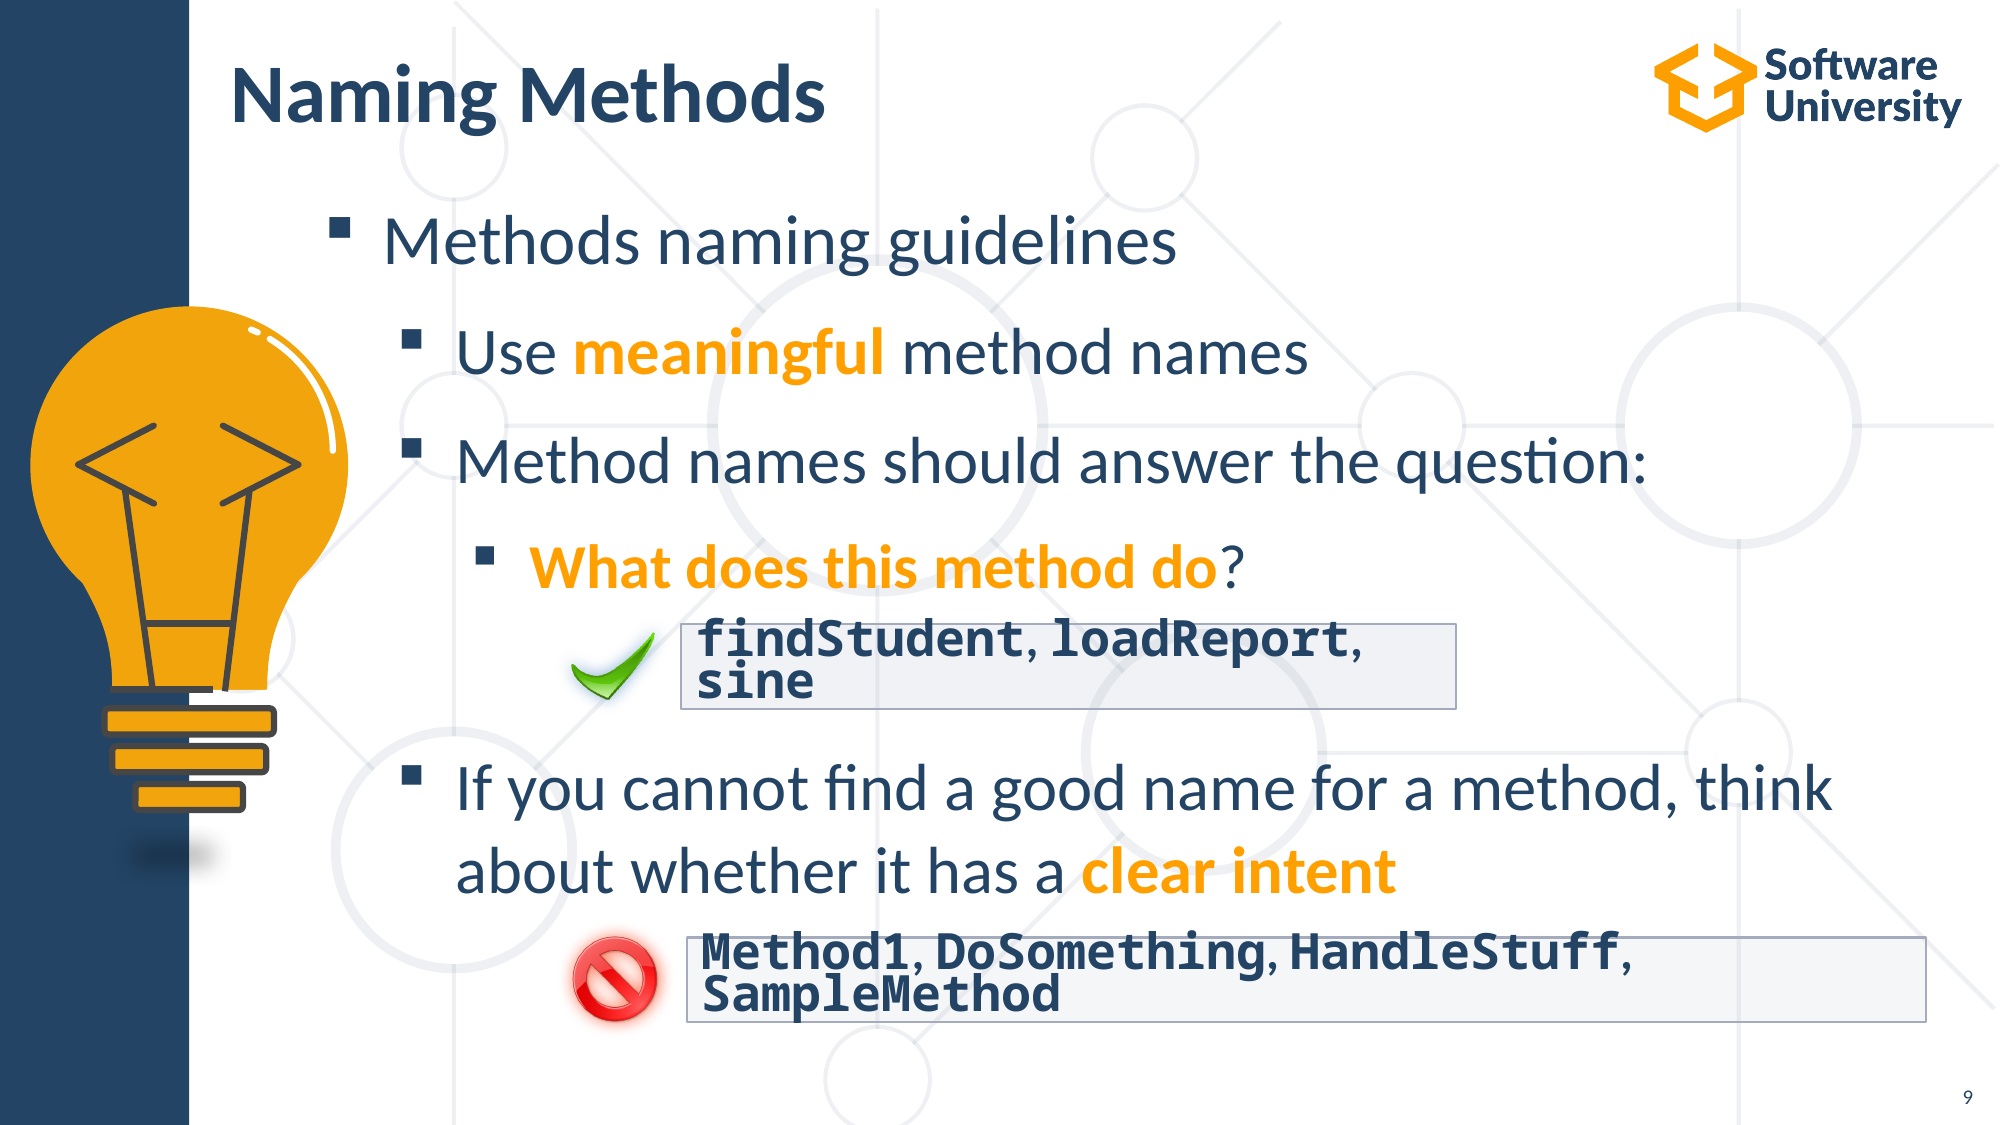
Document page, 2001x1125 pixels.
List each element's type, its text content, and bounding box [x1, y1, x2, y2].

list Methods naming guidelines Use meaningful method names Method names should answer the question: What does this method do? If you cannot find a good name for a method, think about whether it has a clear intent [306, 183, 1968, 1094]
title Naming Methods [212, 16, 1628, 162]
text_box findStudent, loadReport, sine [680, 624, 1456, 709]
picture [1641, 31, 1973, 145]
text_box 9 [1927, 1067, 1989, 1117]
picture [562, 624, 657, 710]
picture [571, 935, 661, 1024]
text_box Method1, DoSomething, HandleStuff, SampleMethod [686, 937, 1927, 1022]
